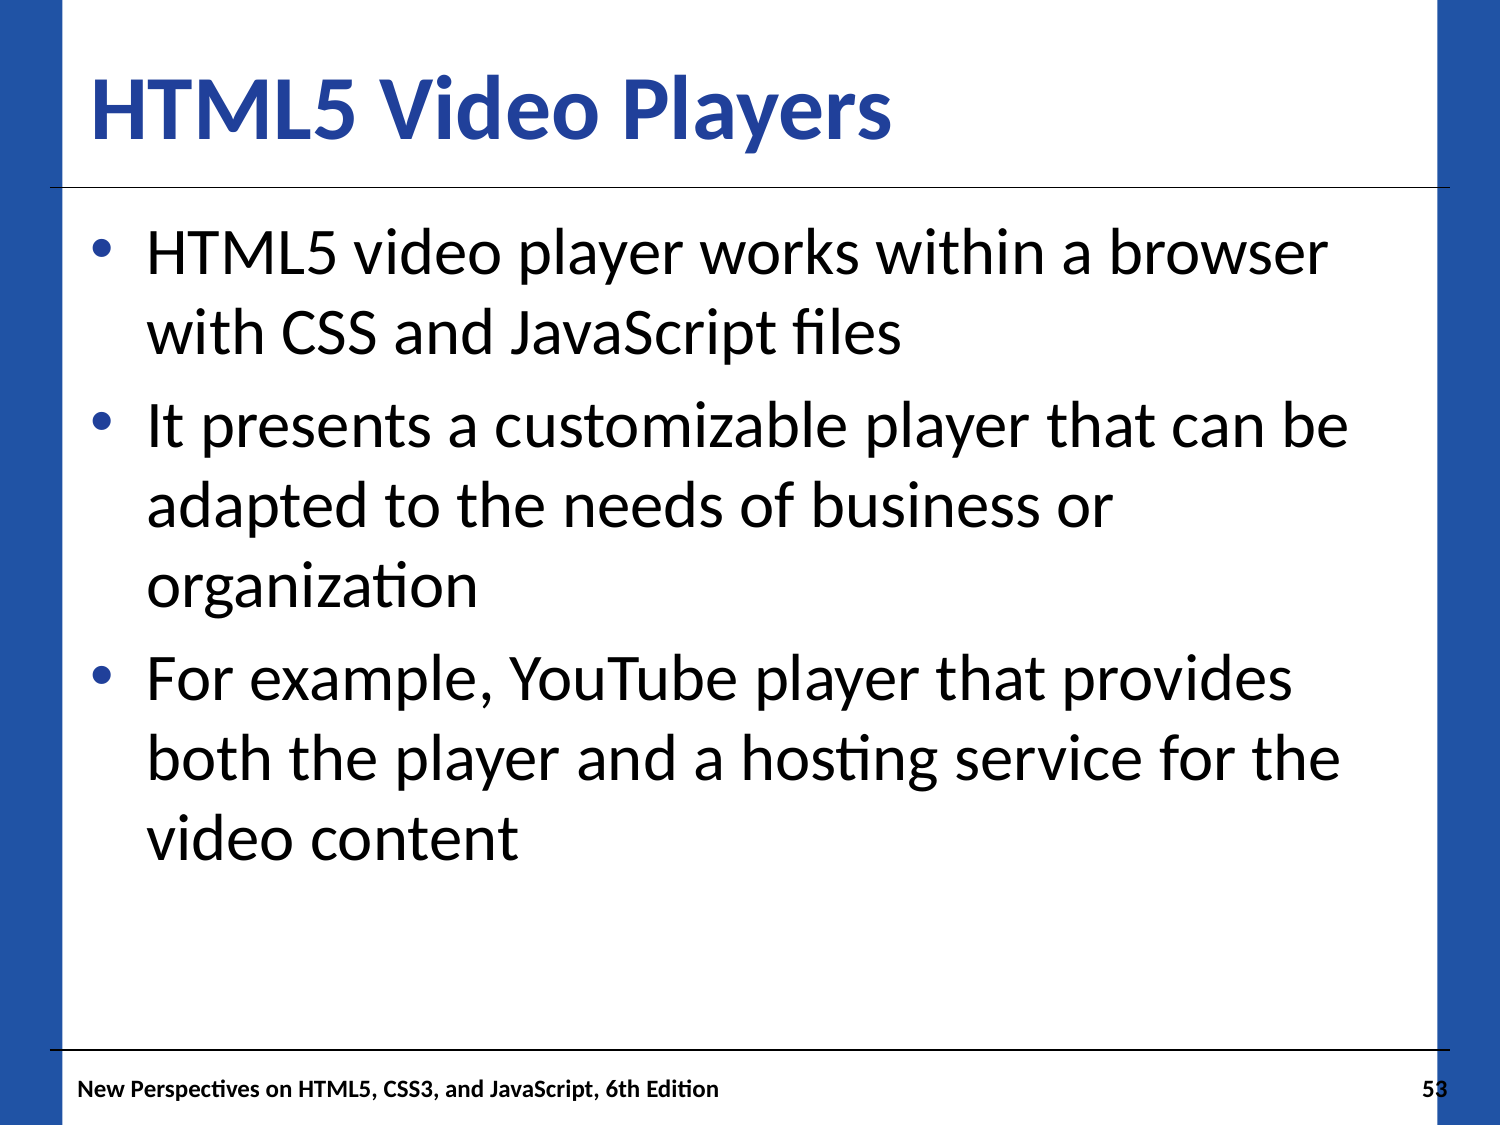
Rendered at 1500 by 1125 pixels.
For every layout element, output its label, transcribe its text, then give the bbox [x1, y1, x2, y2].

slide_number 53 [1413, 1050, 1463, 1125]
footer New Perspectives on HTML5, CSS3, and JavaScript, 6th Edition [62, 1050, 1413, 1125]
list HTML5 video player works within a browser with CSS and JavaScript files It presents a customizable player that can be adapted to the needs of business or organization For example, YouTube player that provides both the player and a hosting service for the video content [74, 199, 1438, 1006]
title HTML5 Video Players [74, 24, 1438, 181]
